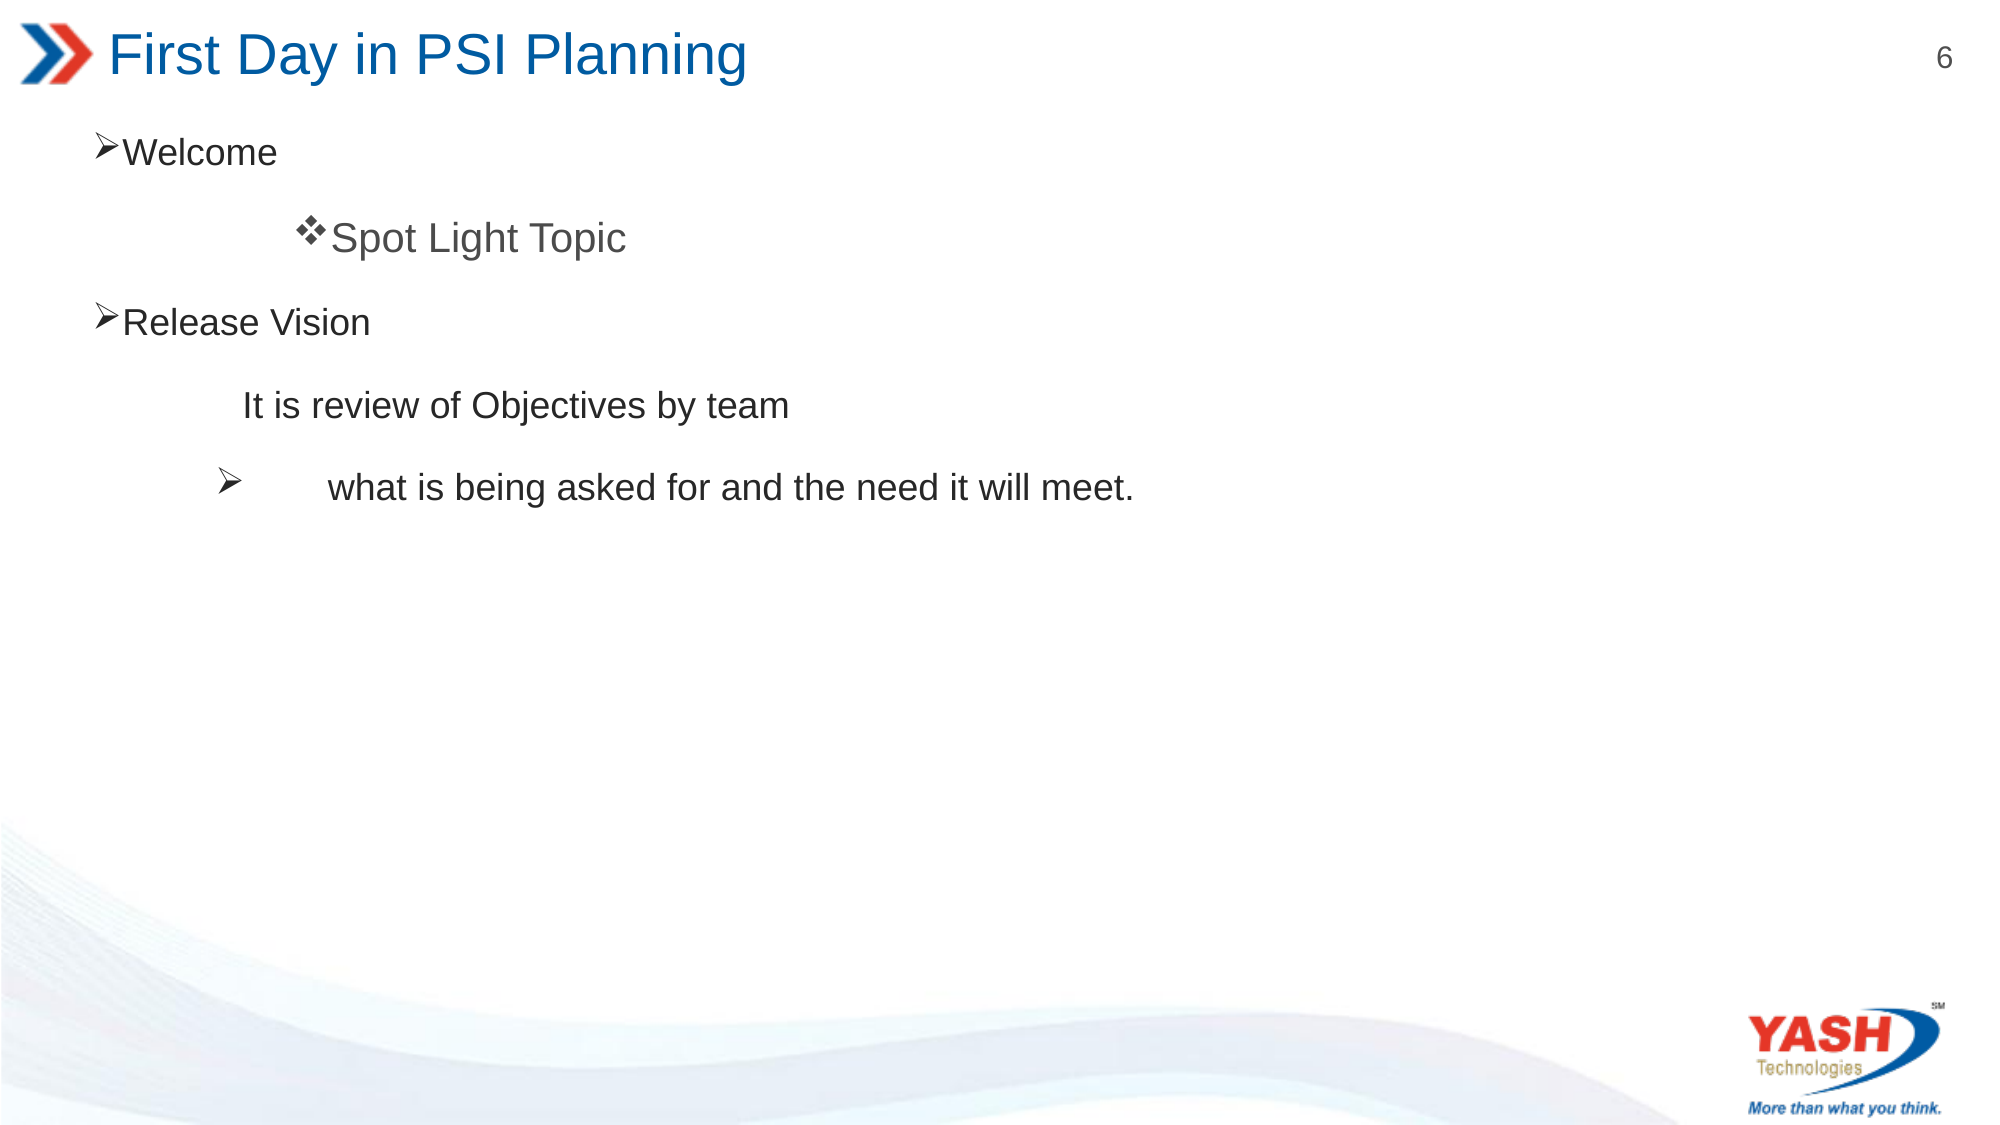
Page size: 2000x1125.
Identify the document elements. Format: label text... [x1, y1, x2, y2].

title First Day in PSI Planning [93, 9, 1893, 94]
list Welcome Spot Light Topic Release Vision It is review of Objectives by team what is being asked for and the need it will meet. [77, 120, 1924, 914]
picture [1, 93, 2000, 1125]
picture [17, 22, 93, 85]
